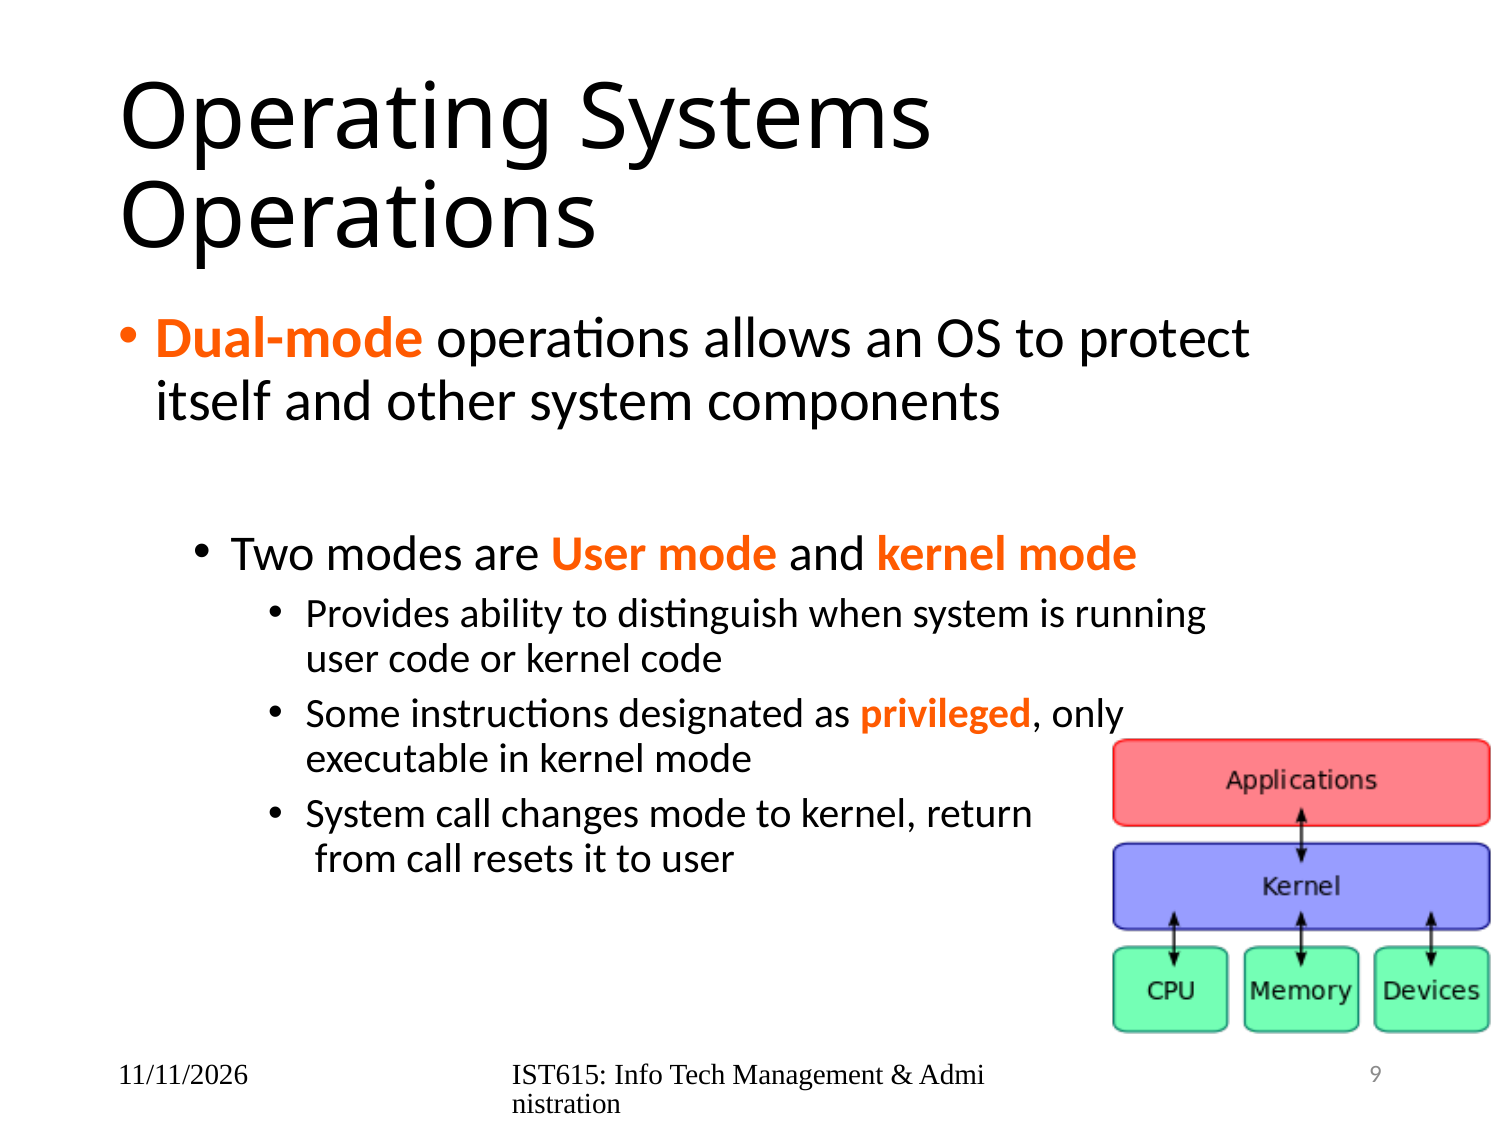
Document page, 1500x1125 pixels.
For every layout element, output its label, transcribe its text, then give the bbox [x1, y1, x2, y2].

picture [1104, 730, 1500, 1043]
slide_number 9 [1059, 1042, 1397, 1103]
footer IST615: Info Tech Management & Administration [496, 1042, 1004, 1103]
list Dual-mode operations allows an OS to protect itself and other system components Two modes are User mode and kernel mode Provides ability to distinguish when system is running user code or kernel code Some instructions designated as privileged, only executable in kernel mode System call changes mode to kernel, return from call resets it to user [103, 299, 1275, 1014]
title Operating Systems Operations [103, 59, 1397, 278]
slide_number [103, 1042, 441, 1103]
